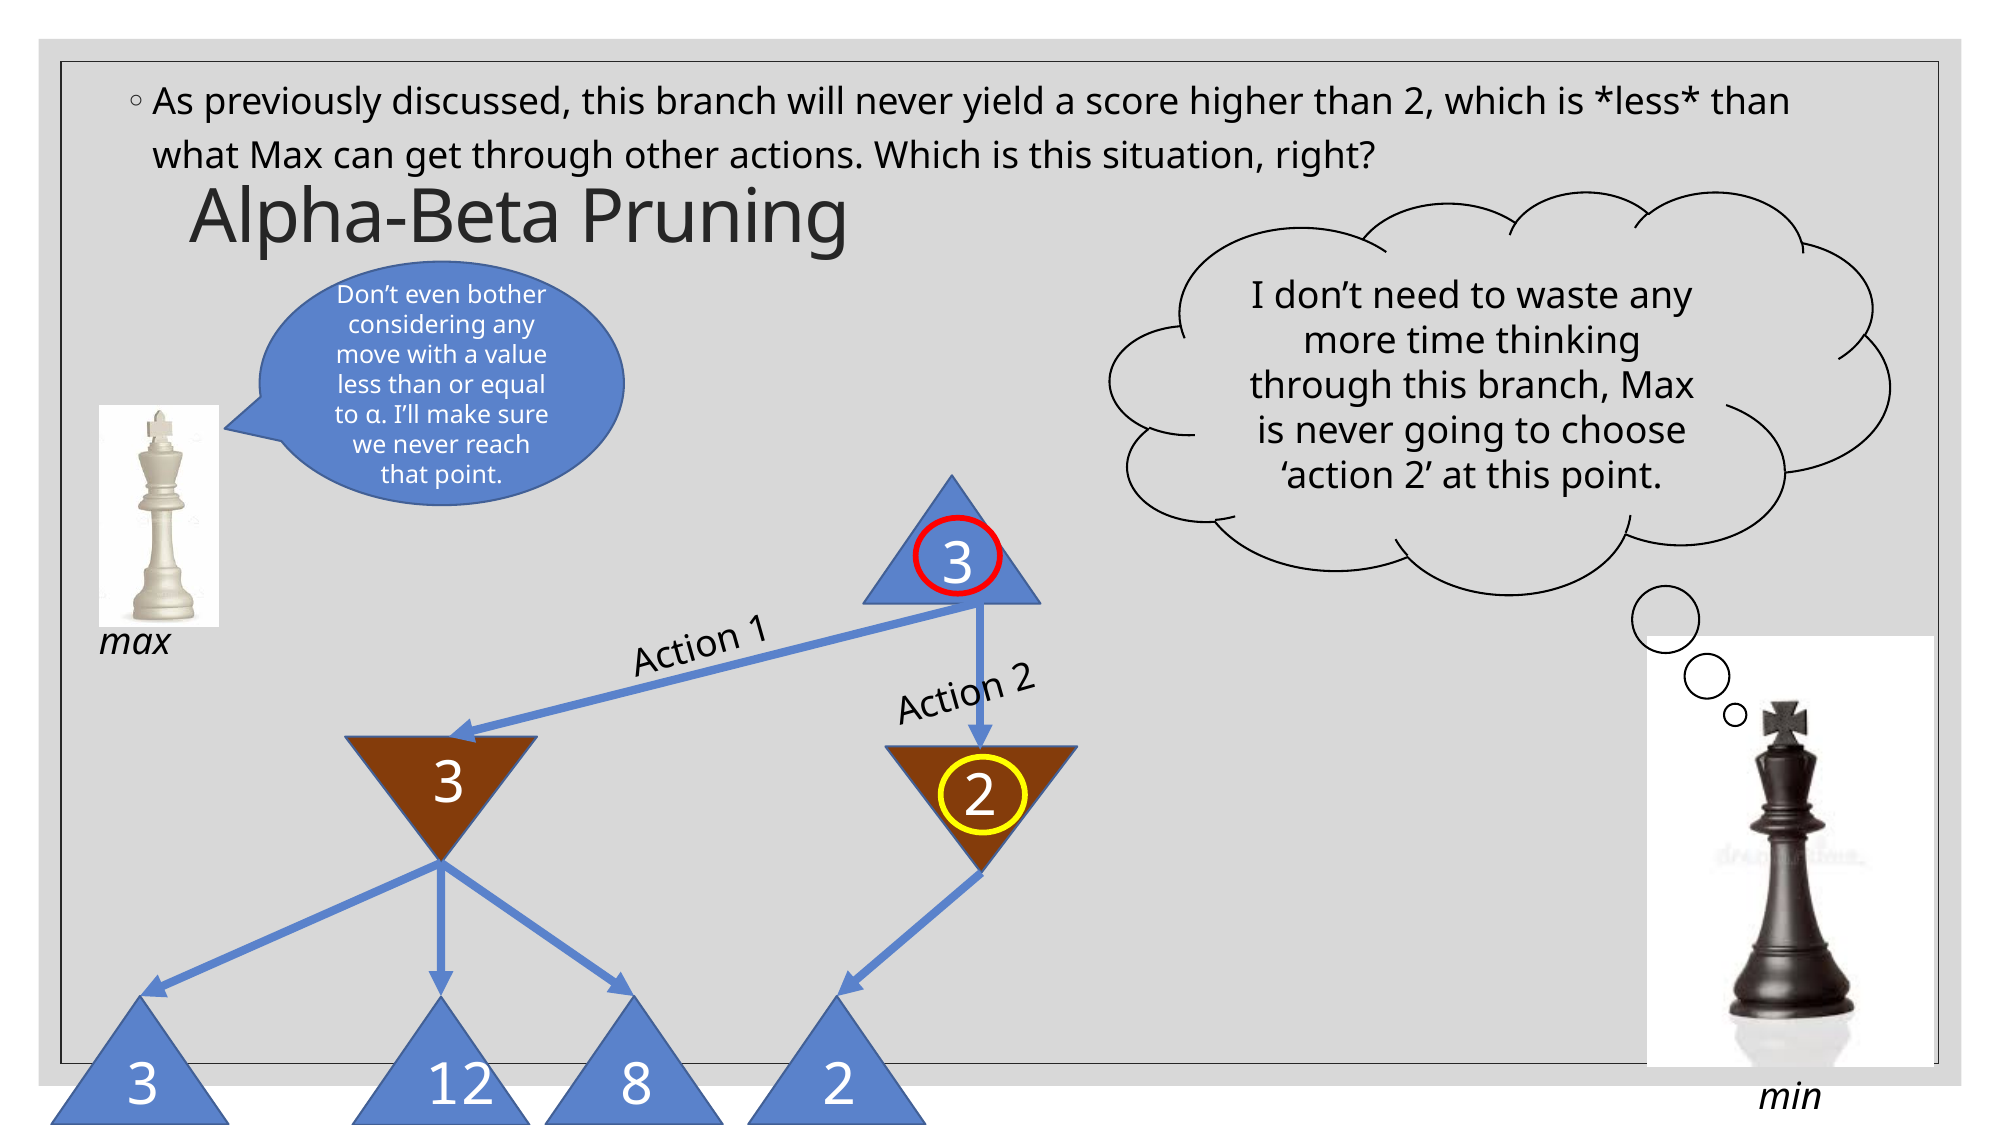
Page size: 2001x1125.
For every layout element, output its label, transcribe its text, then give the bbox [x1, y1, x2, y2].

text_box I don’t need to waste any more time thinking through this branch, Max is never going to choose ‘action 2’ at this point. [1108, 191, 1892, 597]
text_box Don’t even bother considering any move with a value less than or equal to α. I’ll make sure we never reach that point. [223, 260, 625, 471]
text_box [51, 475, 1078, 1125]
list As previously discussed, this branch will never yield a score higher than 2, which is *less* than what Max can get through other actions. Which is this situation, right? [110, 60, 1815, 184]
title Alpha-Beta Pruning [174, 105, 1825, 331]
text_box I don’t need to waste any more time thinking through this branch, Max is never going to choose ‘action 2’ at this point. [1631, 584, 1701, 644]
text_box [1647, 636, 1934, 1125]
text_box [99, 405, 219, 642]
